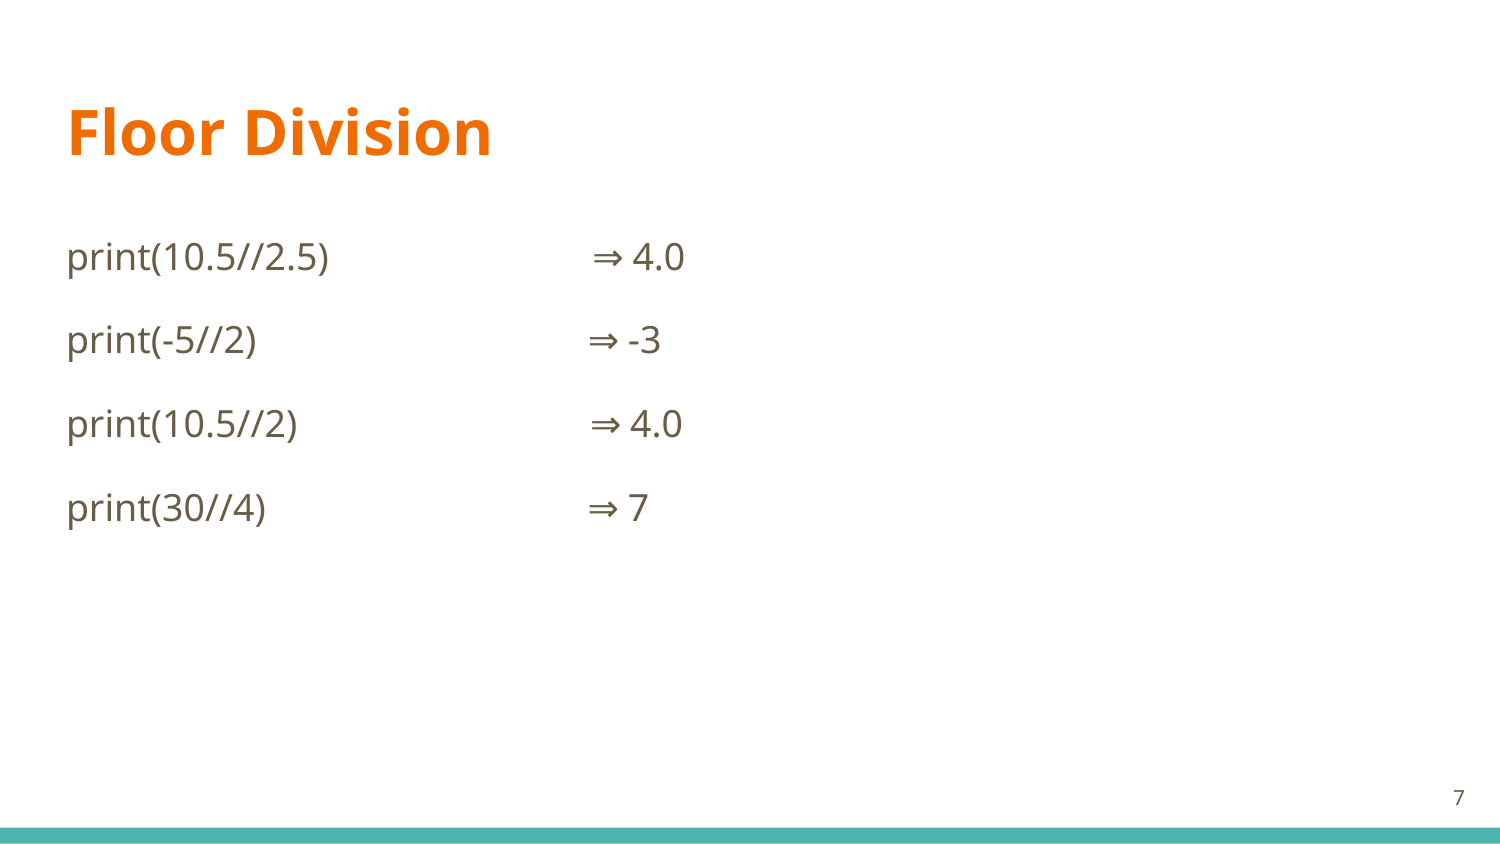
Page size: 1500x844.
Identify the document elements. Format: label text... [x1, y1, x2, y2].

title Floor Division [51, 72, 1449, 189]
slide_number ‹#› [1389, 764, 1480, 830]
list print(10.5//2.5) ⇒ 4.0 print(-5//2) ⇒ -3 print(10.5//2) ⇒ 4.0 print(30//4) ⇒ 7 [51, 207, 1449, 750]
